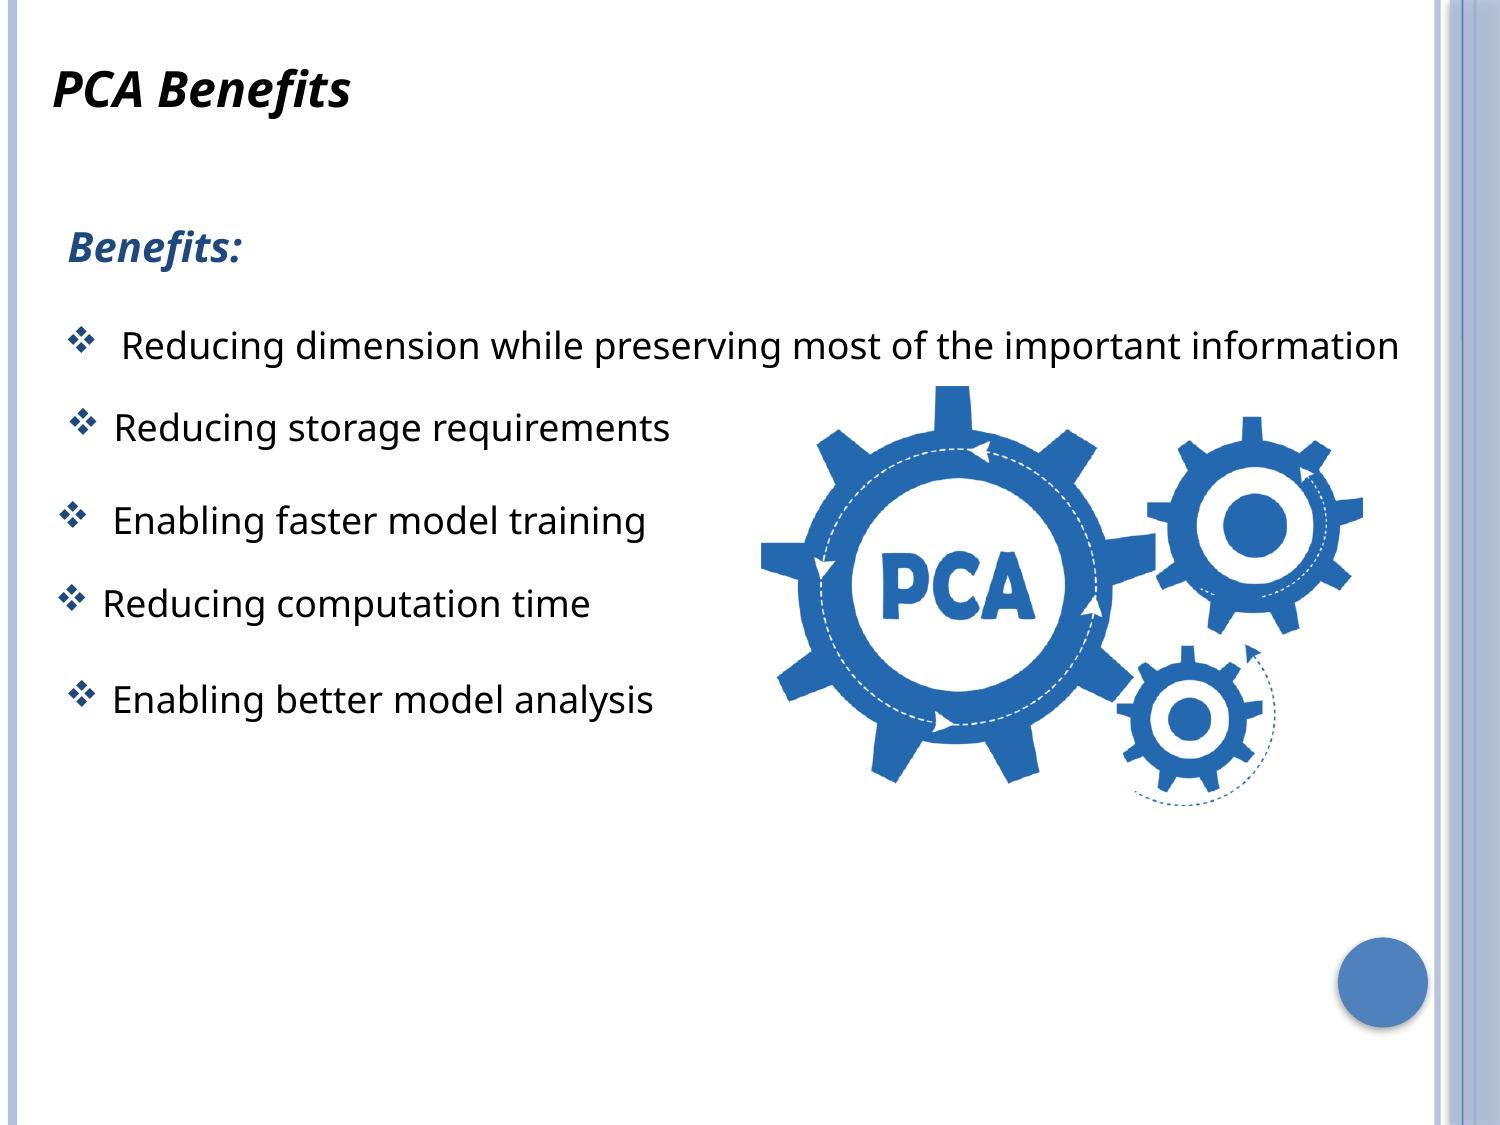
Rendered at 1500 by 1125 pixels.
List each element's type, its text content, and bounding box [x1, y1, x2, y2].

text_box Reducing storage requirements [51, 397, 686, 457]
text_box Reducing dimension while preserving most of the important information [49, 314, 1417, 375]
text_box PCA Benefits [37, 49, 416, 125]
text_box Enabling faster model training [41, 490, 755, 550]
text_box Reducing computation time [40, 572, 750, 633]
picture [761, 386, 1363, 806]
text_box Benefits: [53, 213, 275, 279]
text_box Enabling better model analysis [50, 668, 670, 729]
